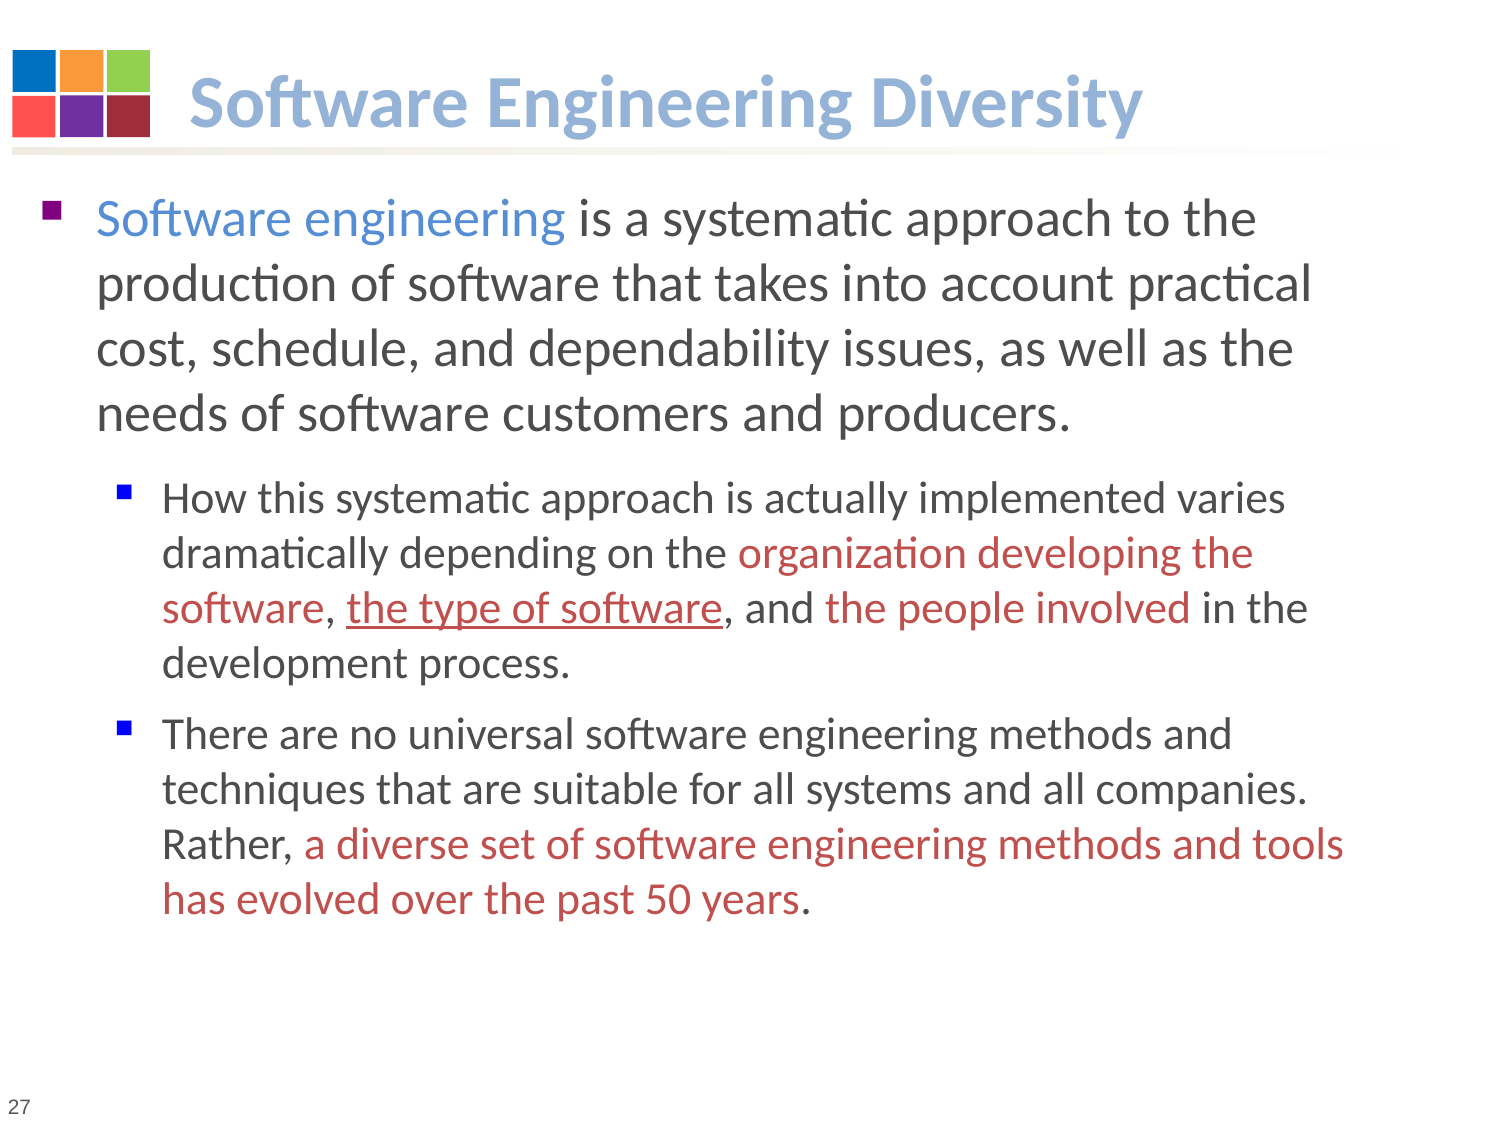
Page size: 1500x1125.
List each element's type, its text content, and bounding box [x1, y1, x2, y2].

list Software engineering is a systematic approach to the production of software that takes into account practical cost, schedule, and dependability issues, as well as the needs of software customers and producers. How this systematic approach is actually implemented varies dramatically depending on the organization developing the software, the type of software, and the people involved in the development process. There are no universal software engineering methods and techniques that are suitable for all systems and all companies. Rather, a diverse set of software engineering methods and tools has evolved over the past 50 years. [24, 174, 1425, 1088]
title Software Engineering Diversity [174, 47, 1475, 150]
